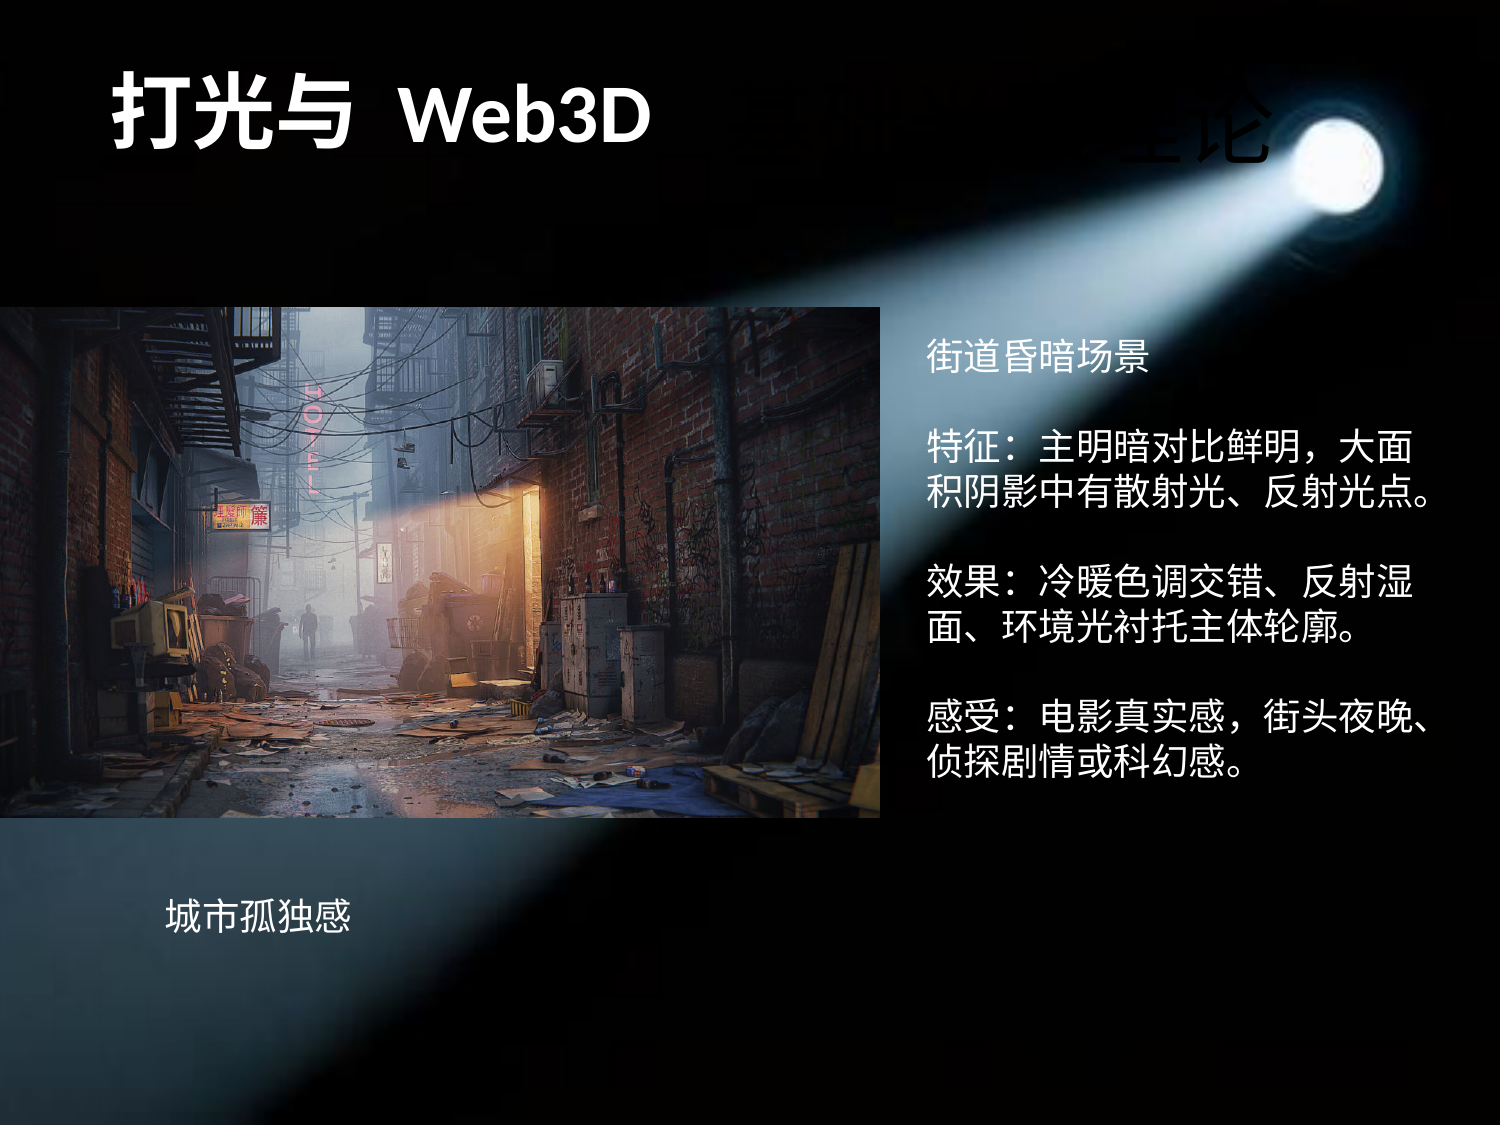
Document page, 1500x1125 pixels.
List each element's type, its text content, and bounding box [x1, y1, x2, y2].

picture [0, 0, 1500, 1125]
text_box 城市孤独感 [150, 885, 651, 945]
text_box 街道昏暗场景 特征：主明暗对比鲜明，大面积阴影中有散射光、反射光点。 效果：冷暖色调交错、反射湿面、环境光衬托主体轮廓。 感受：电影真实感，街头夜晚、侦探剧情或科幻感。 [911, 325, 1448, 791]
title 基础光照理论 [137, 59, 1500, 278]
